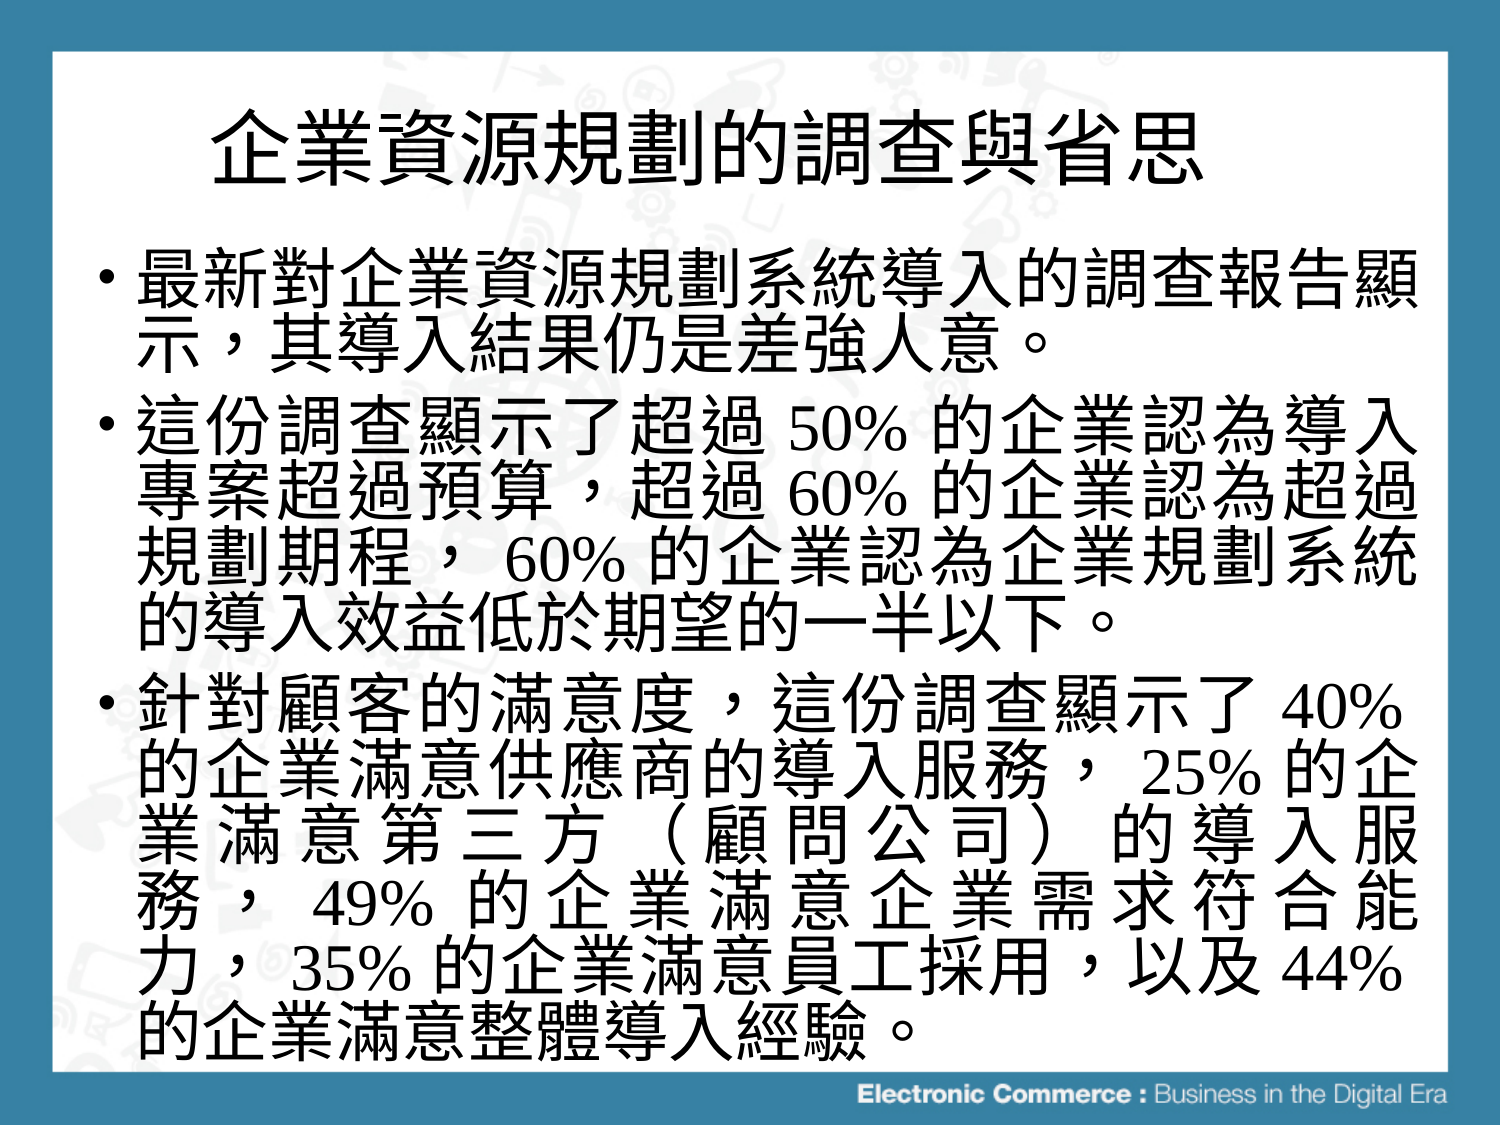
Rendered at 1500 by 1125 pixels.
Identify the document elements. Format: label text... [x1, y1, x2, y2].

list 最新對企業資源規劃系統導入的調查報告顯示，其導入結果仍是差強人意。 這份調查顯示了超過50%的企業認為導入專案超過預算，超過60%的企業認為超過規劃期程，60%的企業認為企業規劃系統的導入效益低於期望的一半以下。 針對顧客的滿意度，這份調查顯示了40%的企業滿意供應商的導入服務，25%的企業滿意第三方（顧問公司）的導入服務，49%的企業滿意企業需求符合能力，35%的企業滿意員工採用，以及44%的企業滿意整體導入經驗。 [75, 243, 1436, 1071]
title 企業資源規劃的調查與省思 [75, 58, 1425, 247]
picture [0, 0, 1500, 1125]
